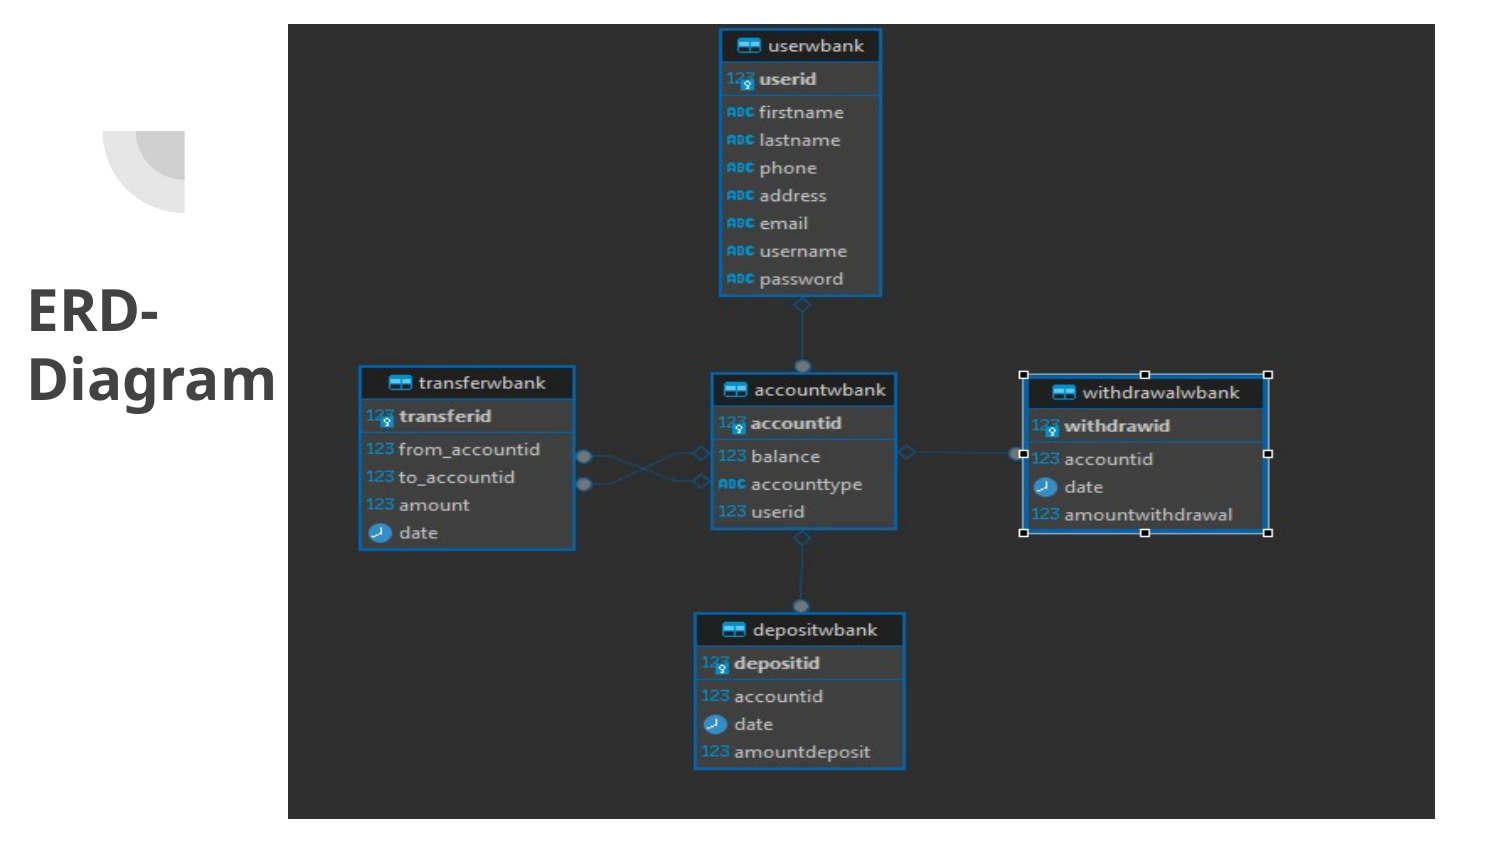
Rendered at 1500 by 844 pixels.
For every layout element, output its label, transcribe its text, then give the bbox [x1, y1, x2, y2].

title ERD- Diagram [11, 257, 283, 435]
picture [288, 24, 1436, 819]
